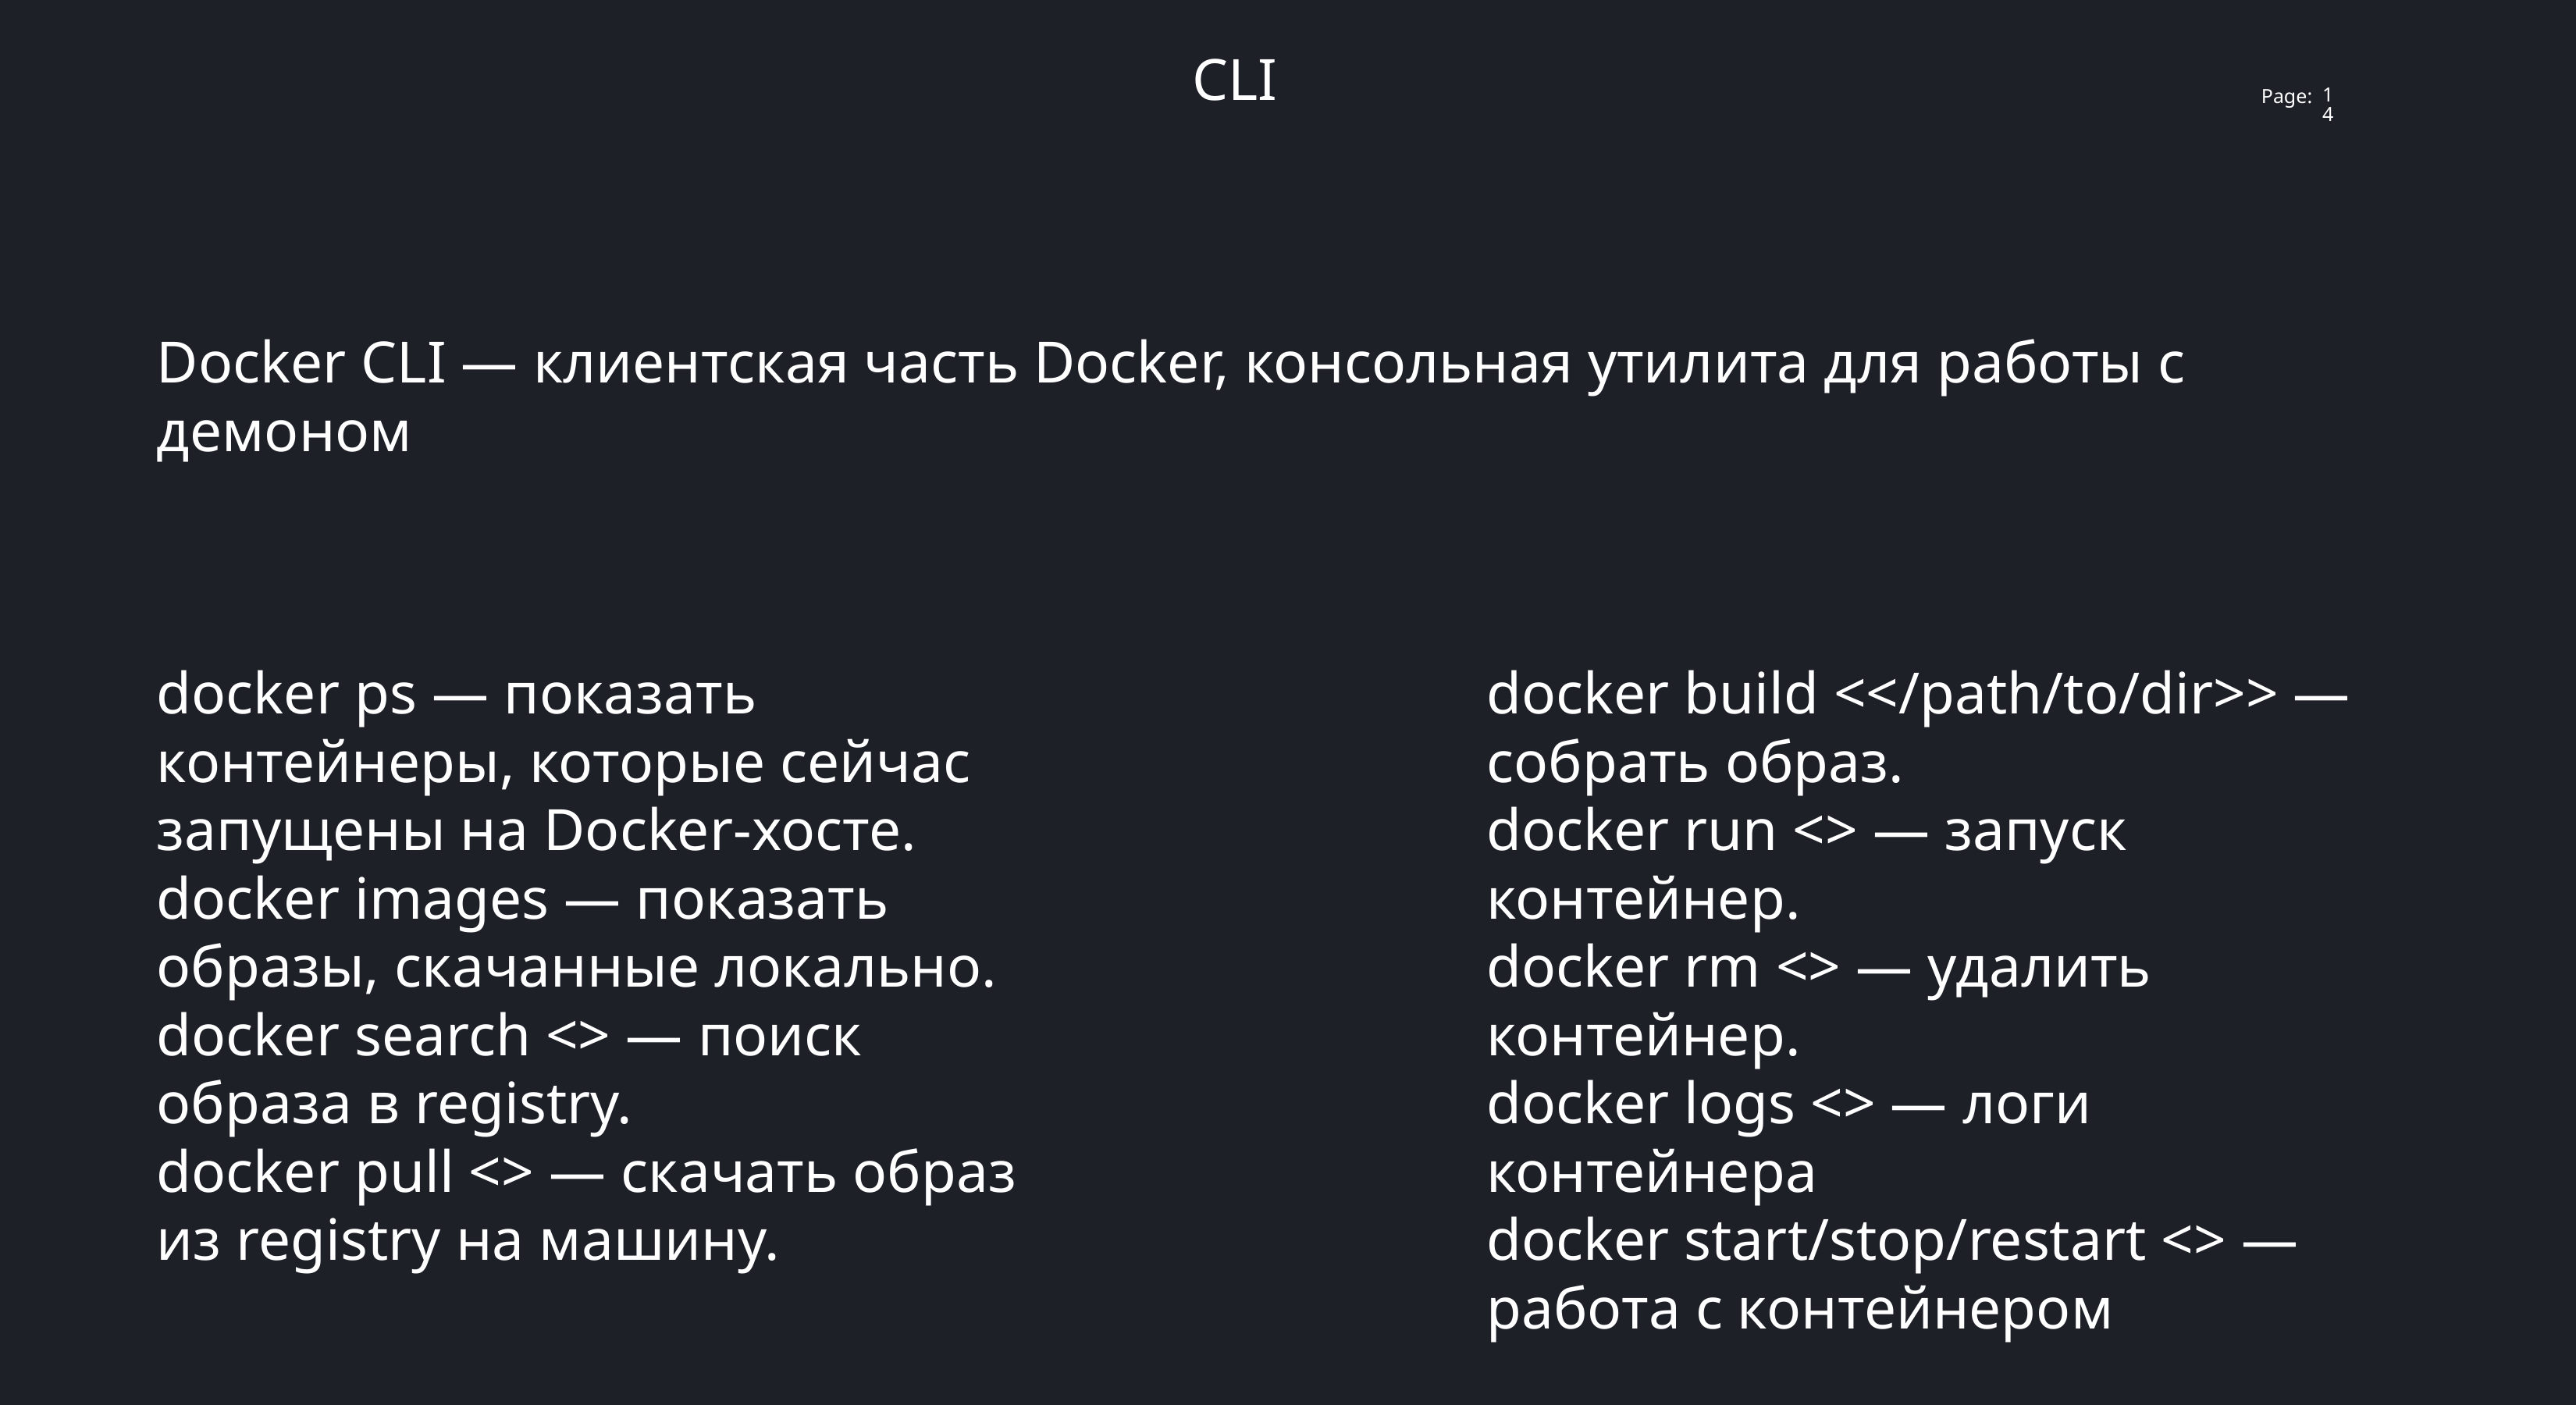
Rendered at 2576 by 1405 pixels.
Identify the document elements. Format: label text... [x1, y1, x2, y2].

text_box docker build <</path/to/dir>> — собрать образ. docker run <> — запуск контейнер. docker rm <> — удалить контейнер. docker logs <> — логи контейнера docker start/stop/restart <> — работа с контейнером [1475, 651, 2384, 1346]
slide_number 14 [2316, 77, 2349, 113]
text_box Docker CLI — клиентская часть Docker, консольная утилита для работы с демоном [145, 320, 2255, 469]
text_box docker ps — показать контейнеры, которые сейчас запущены на Docker-хосте. docker images — показать образы, скачанные локально. docker search <> — поиск образа в registry. docker pull <> — скачать образ из registry на машину. [145, 651, 1054, 1278]
text_box CLI [1180, 37, 1297, 118]
